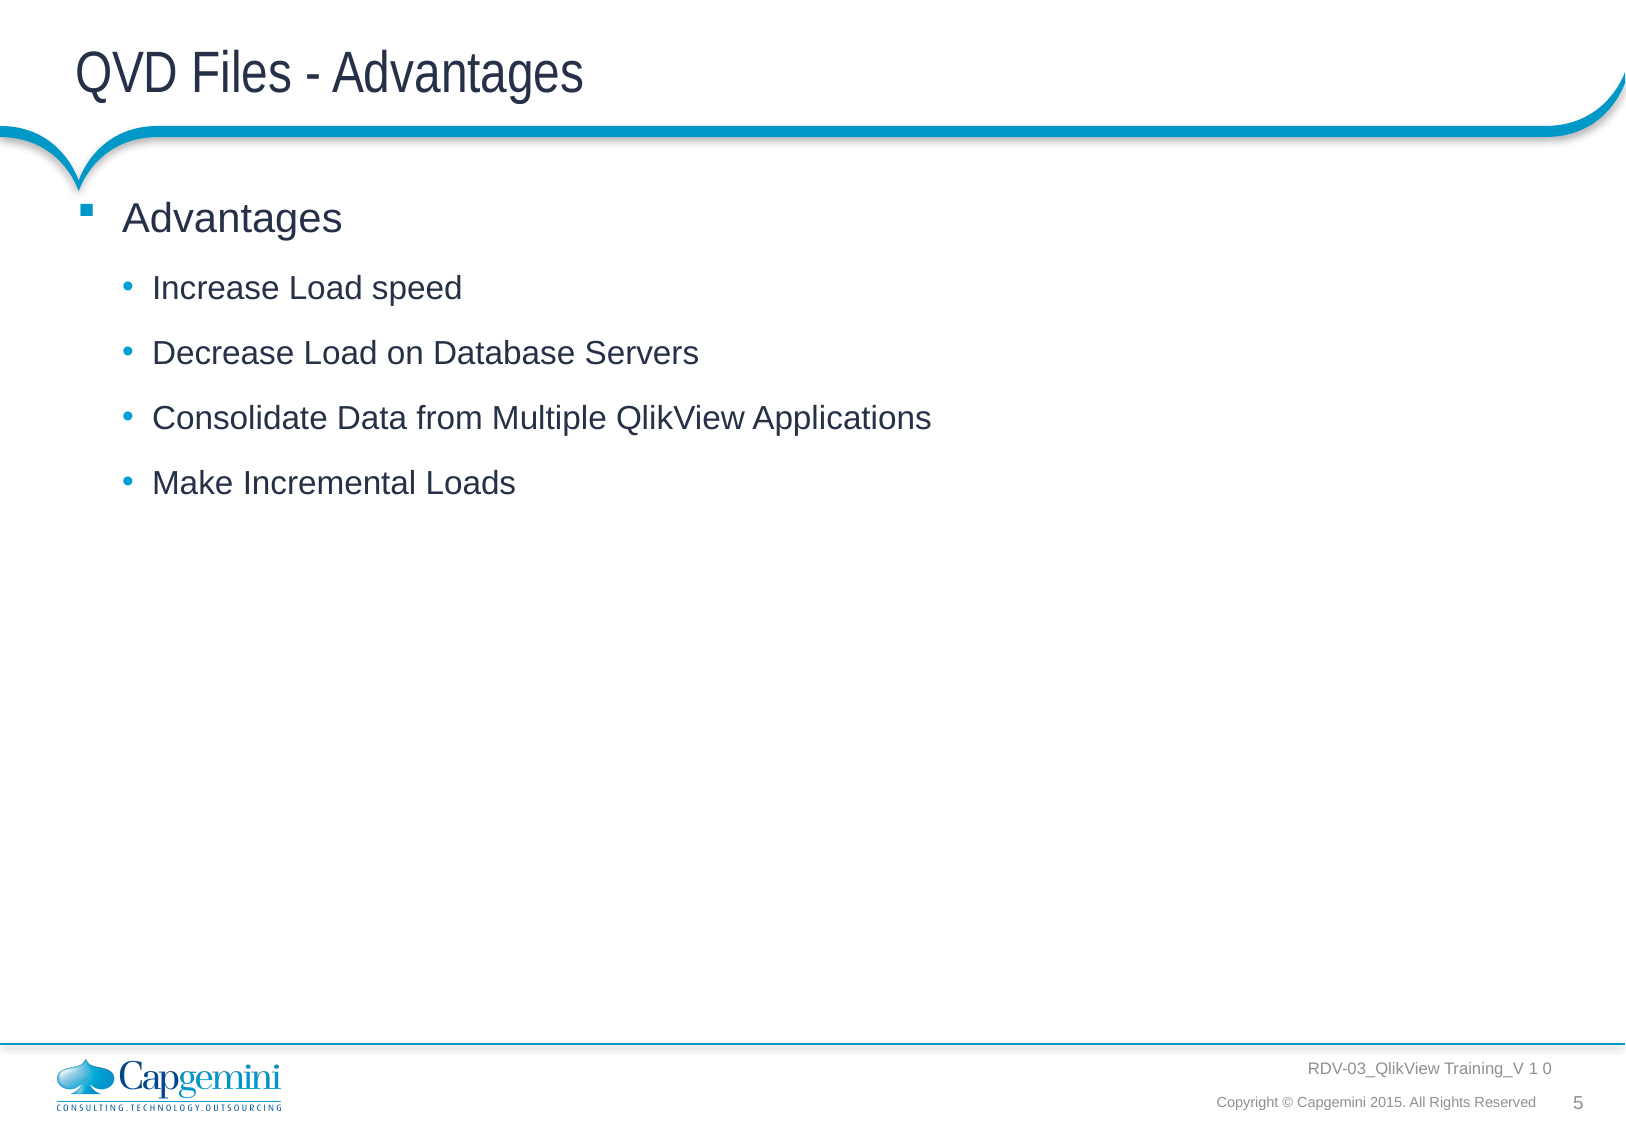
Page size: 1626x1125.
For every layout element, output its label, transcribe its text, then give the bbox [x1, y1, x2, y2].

picture [57, 1059, 281, 1111]
list Advantages Increase Load speed Decrease Load on Database Servers Consolidate Data from Multiple QlikView Applications Make Incremental Loads [62, 185, 1562, 1011]
title QVD Files - Advantages [0, 0, 1625, 150]
